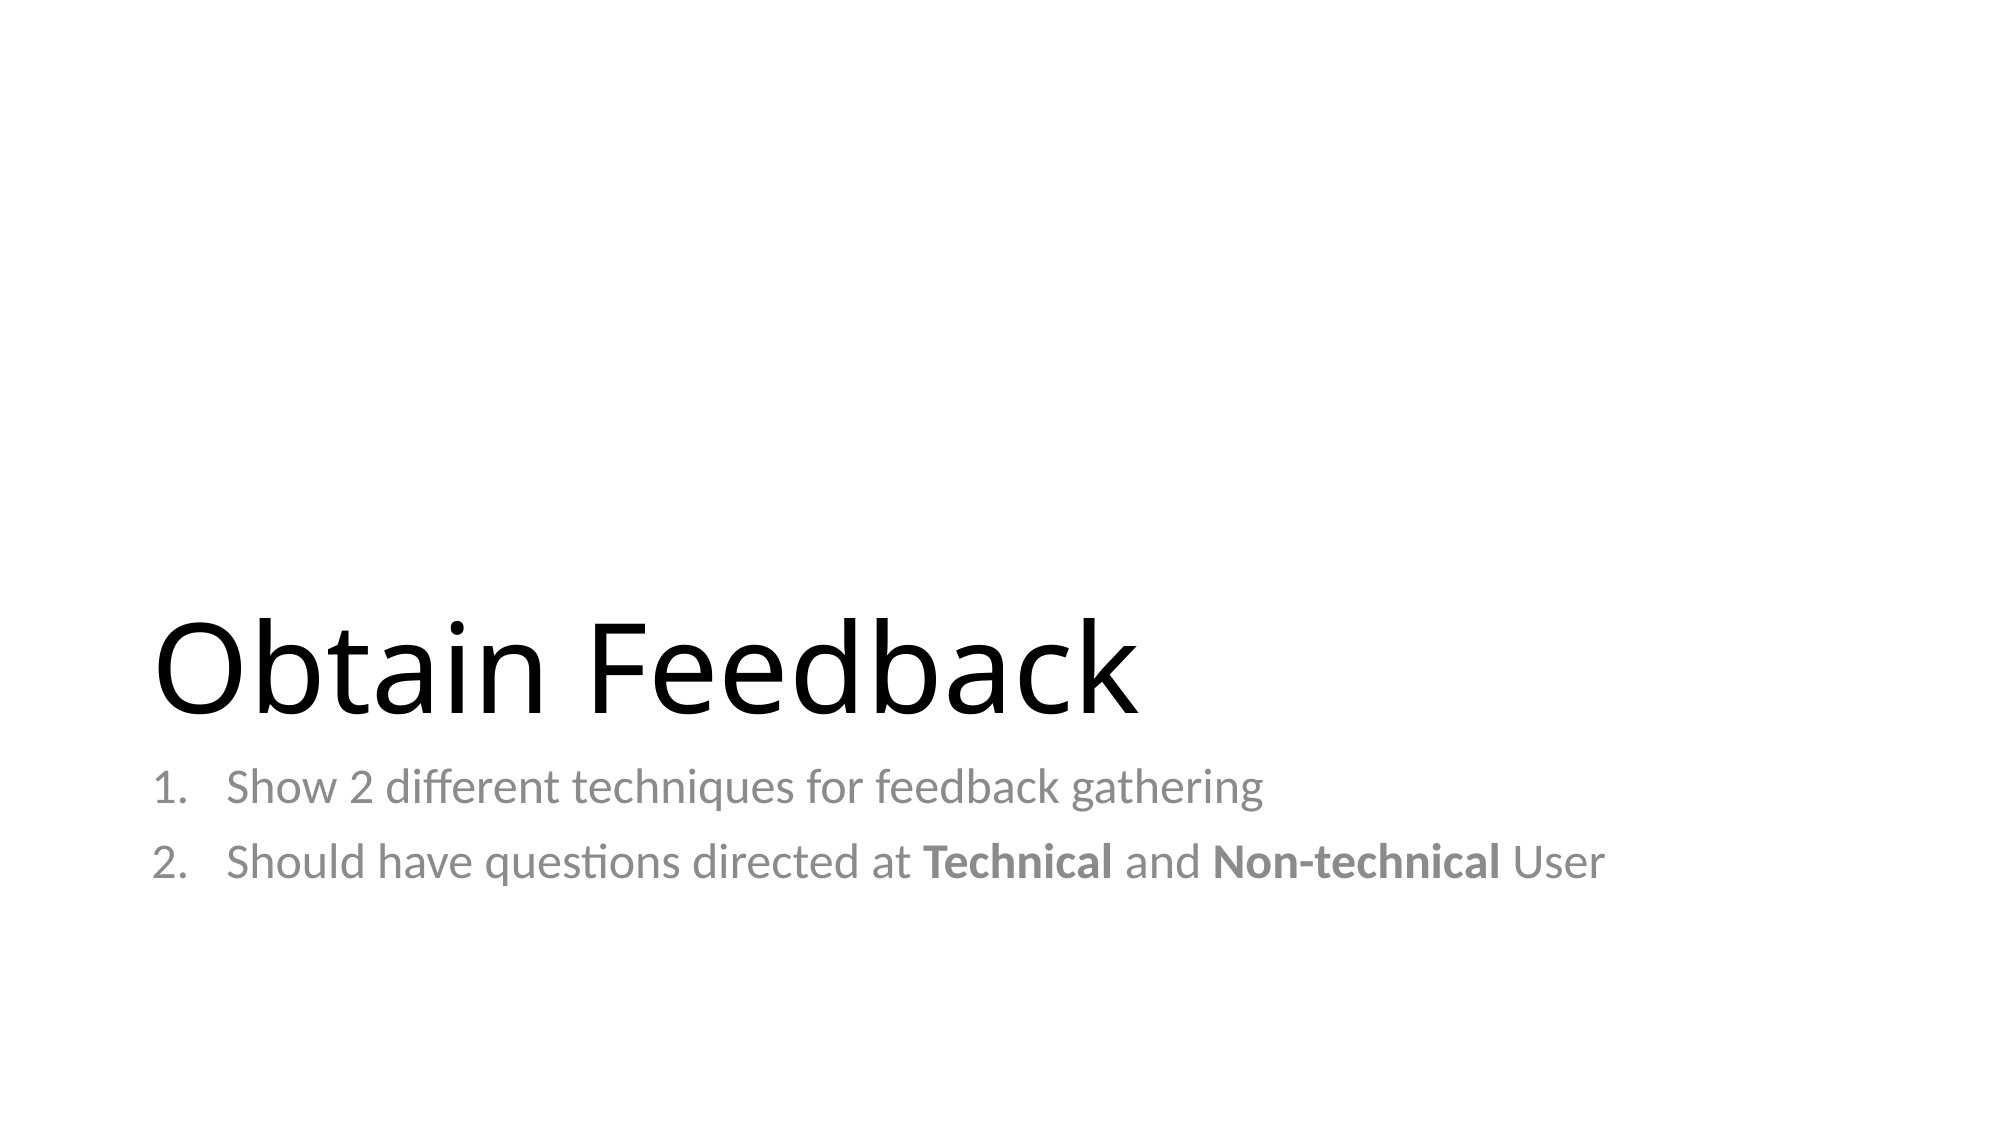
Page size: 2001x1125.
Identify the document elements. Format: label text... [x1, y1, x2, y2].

title Obtain Feedback [136, 280, 1862, 749]
list Show 2 different techniques for feedback gathering Should have questions directed at Technical and Non-technical User [136, 752, 1862, 999]
